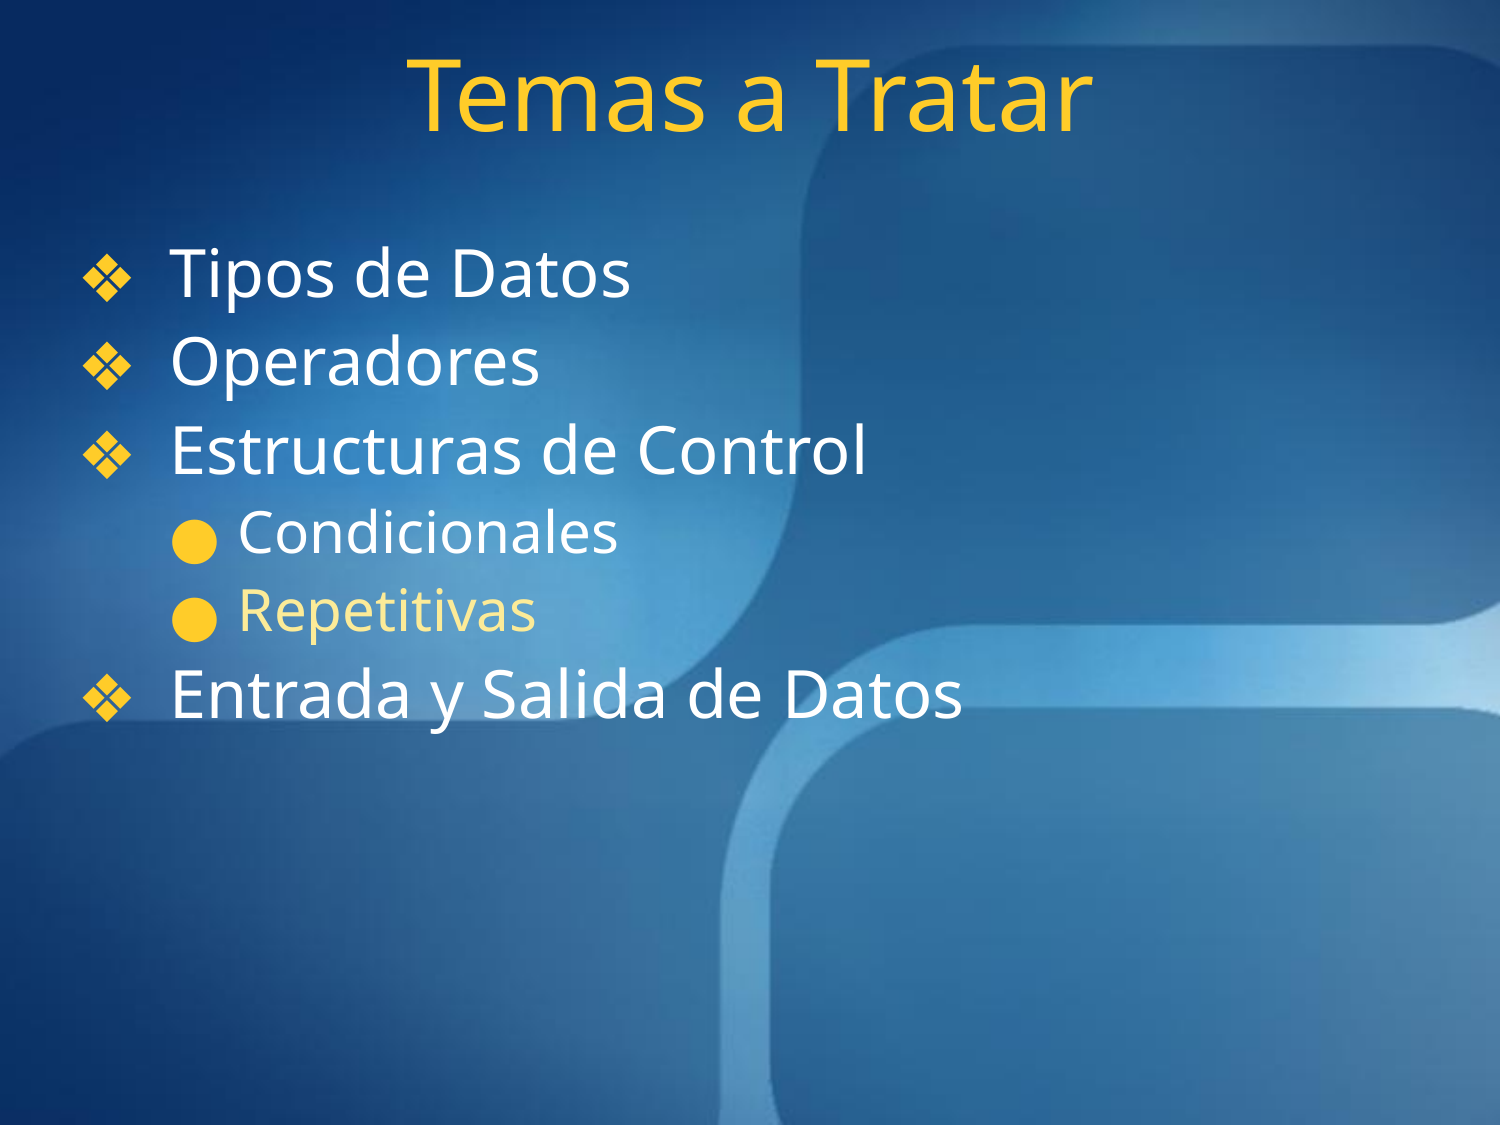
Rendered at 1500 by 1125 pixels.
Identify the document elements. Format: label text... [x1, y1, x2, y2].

list Tipos de Datos Operadores Estructuras de Control Condicionales Repetitivas Entrada y Salida de Datos [62, 232, 1439, 762]
title Temas a Tratar [62, 37, 1440, 161]
picture [0, 0, 1500, 1125]
